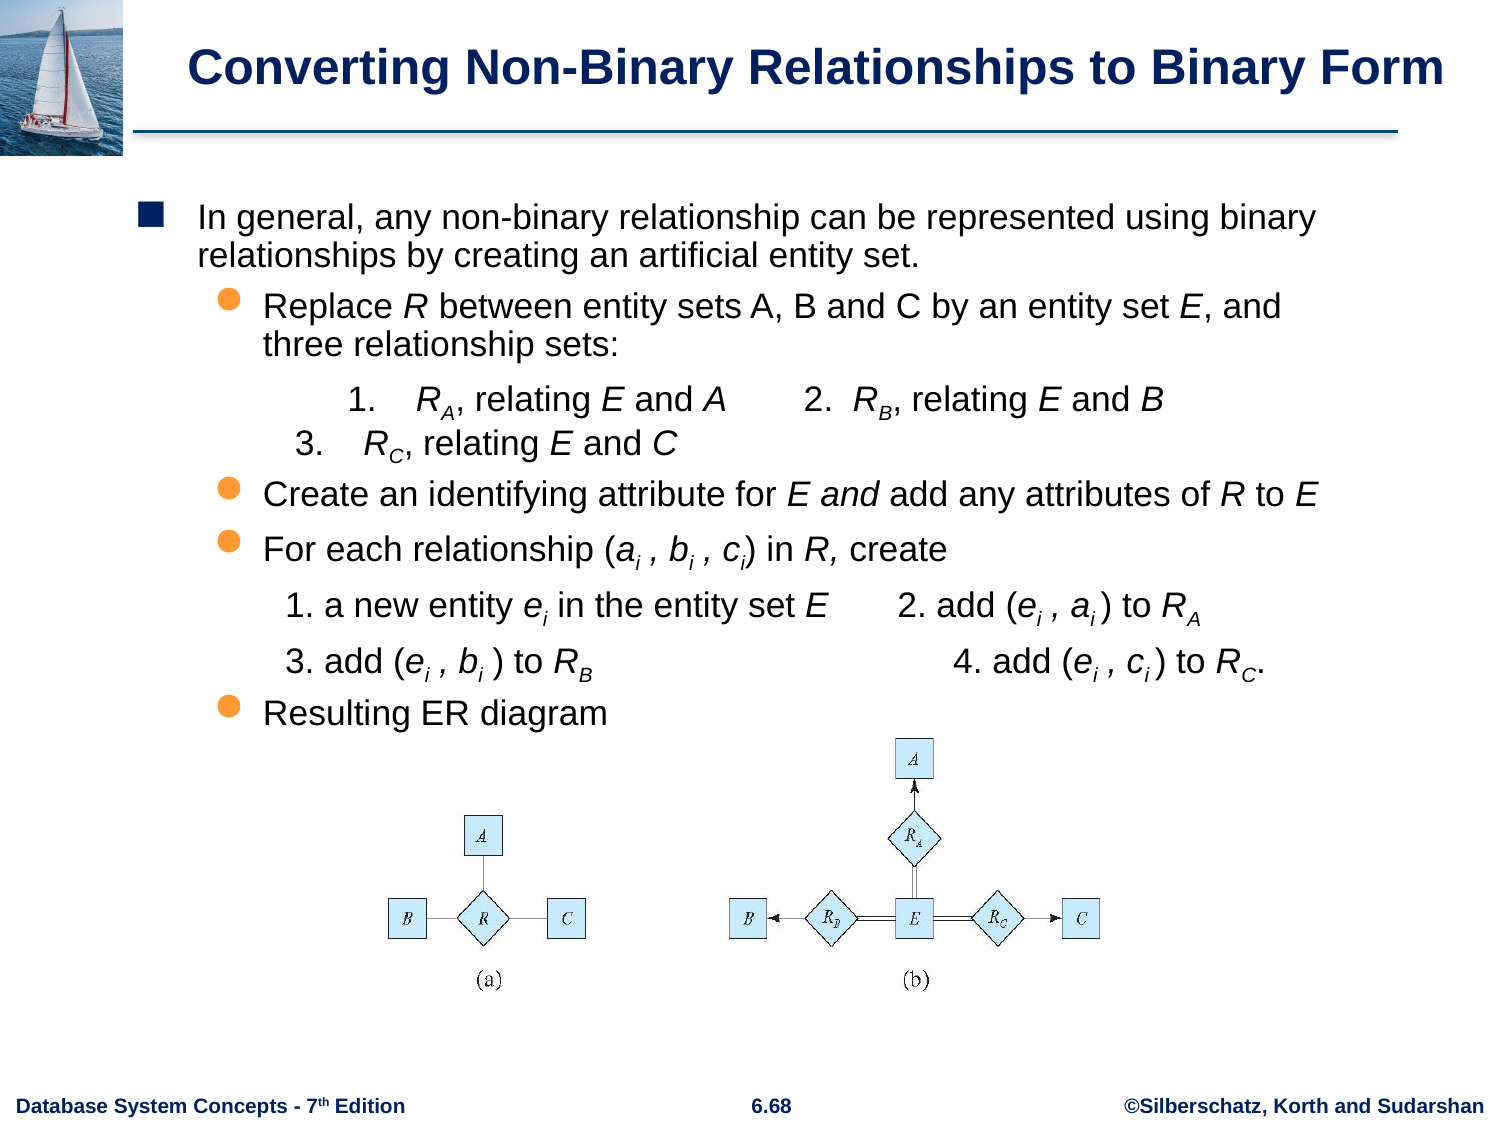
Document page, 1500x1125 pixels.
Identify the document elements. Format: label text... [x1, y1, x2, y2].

picture [388, 738, 1100, 992]
picture [0, 0, 123, 156]
list In general, any non-binary relationship can be represented using binary relationships by creating an artificial entity set. Replace R between entity sets A, B and C by an entity set E, and three relationship sets: 1. RA, relating E and A 2. RB, relating E and B 3. RC, relating E and C Create an identifying attribute for E and add any attributes of R to E For each relationship (ai , bi , ci) in R, create 1. a new entity ei in the entity set E 2. add (ei , ai ) to RA 3. add (ei , bi ) to RB 4. add (ei , ci ) to RC. Resulting ER diagram [126, 191, 1345, 932]
title Converting Non-Binary Relationships to Binary Form [164, 22, 1469, 102]
